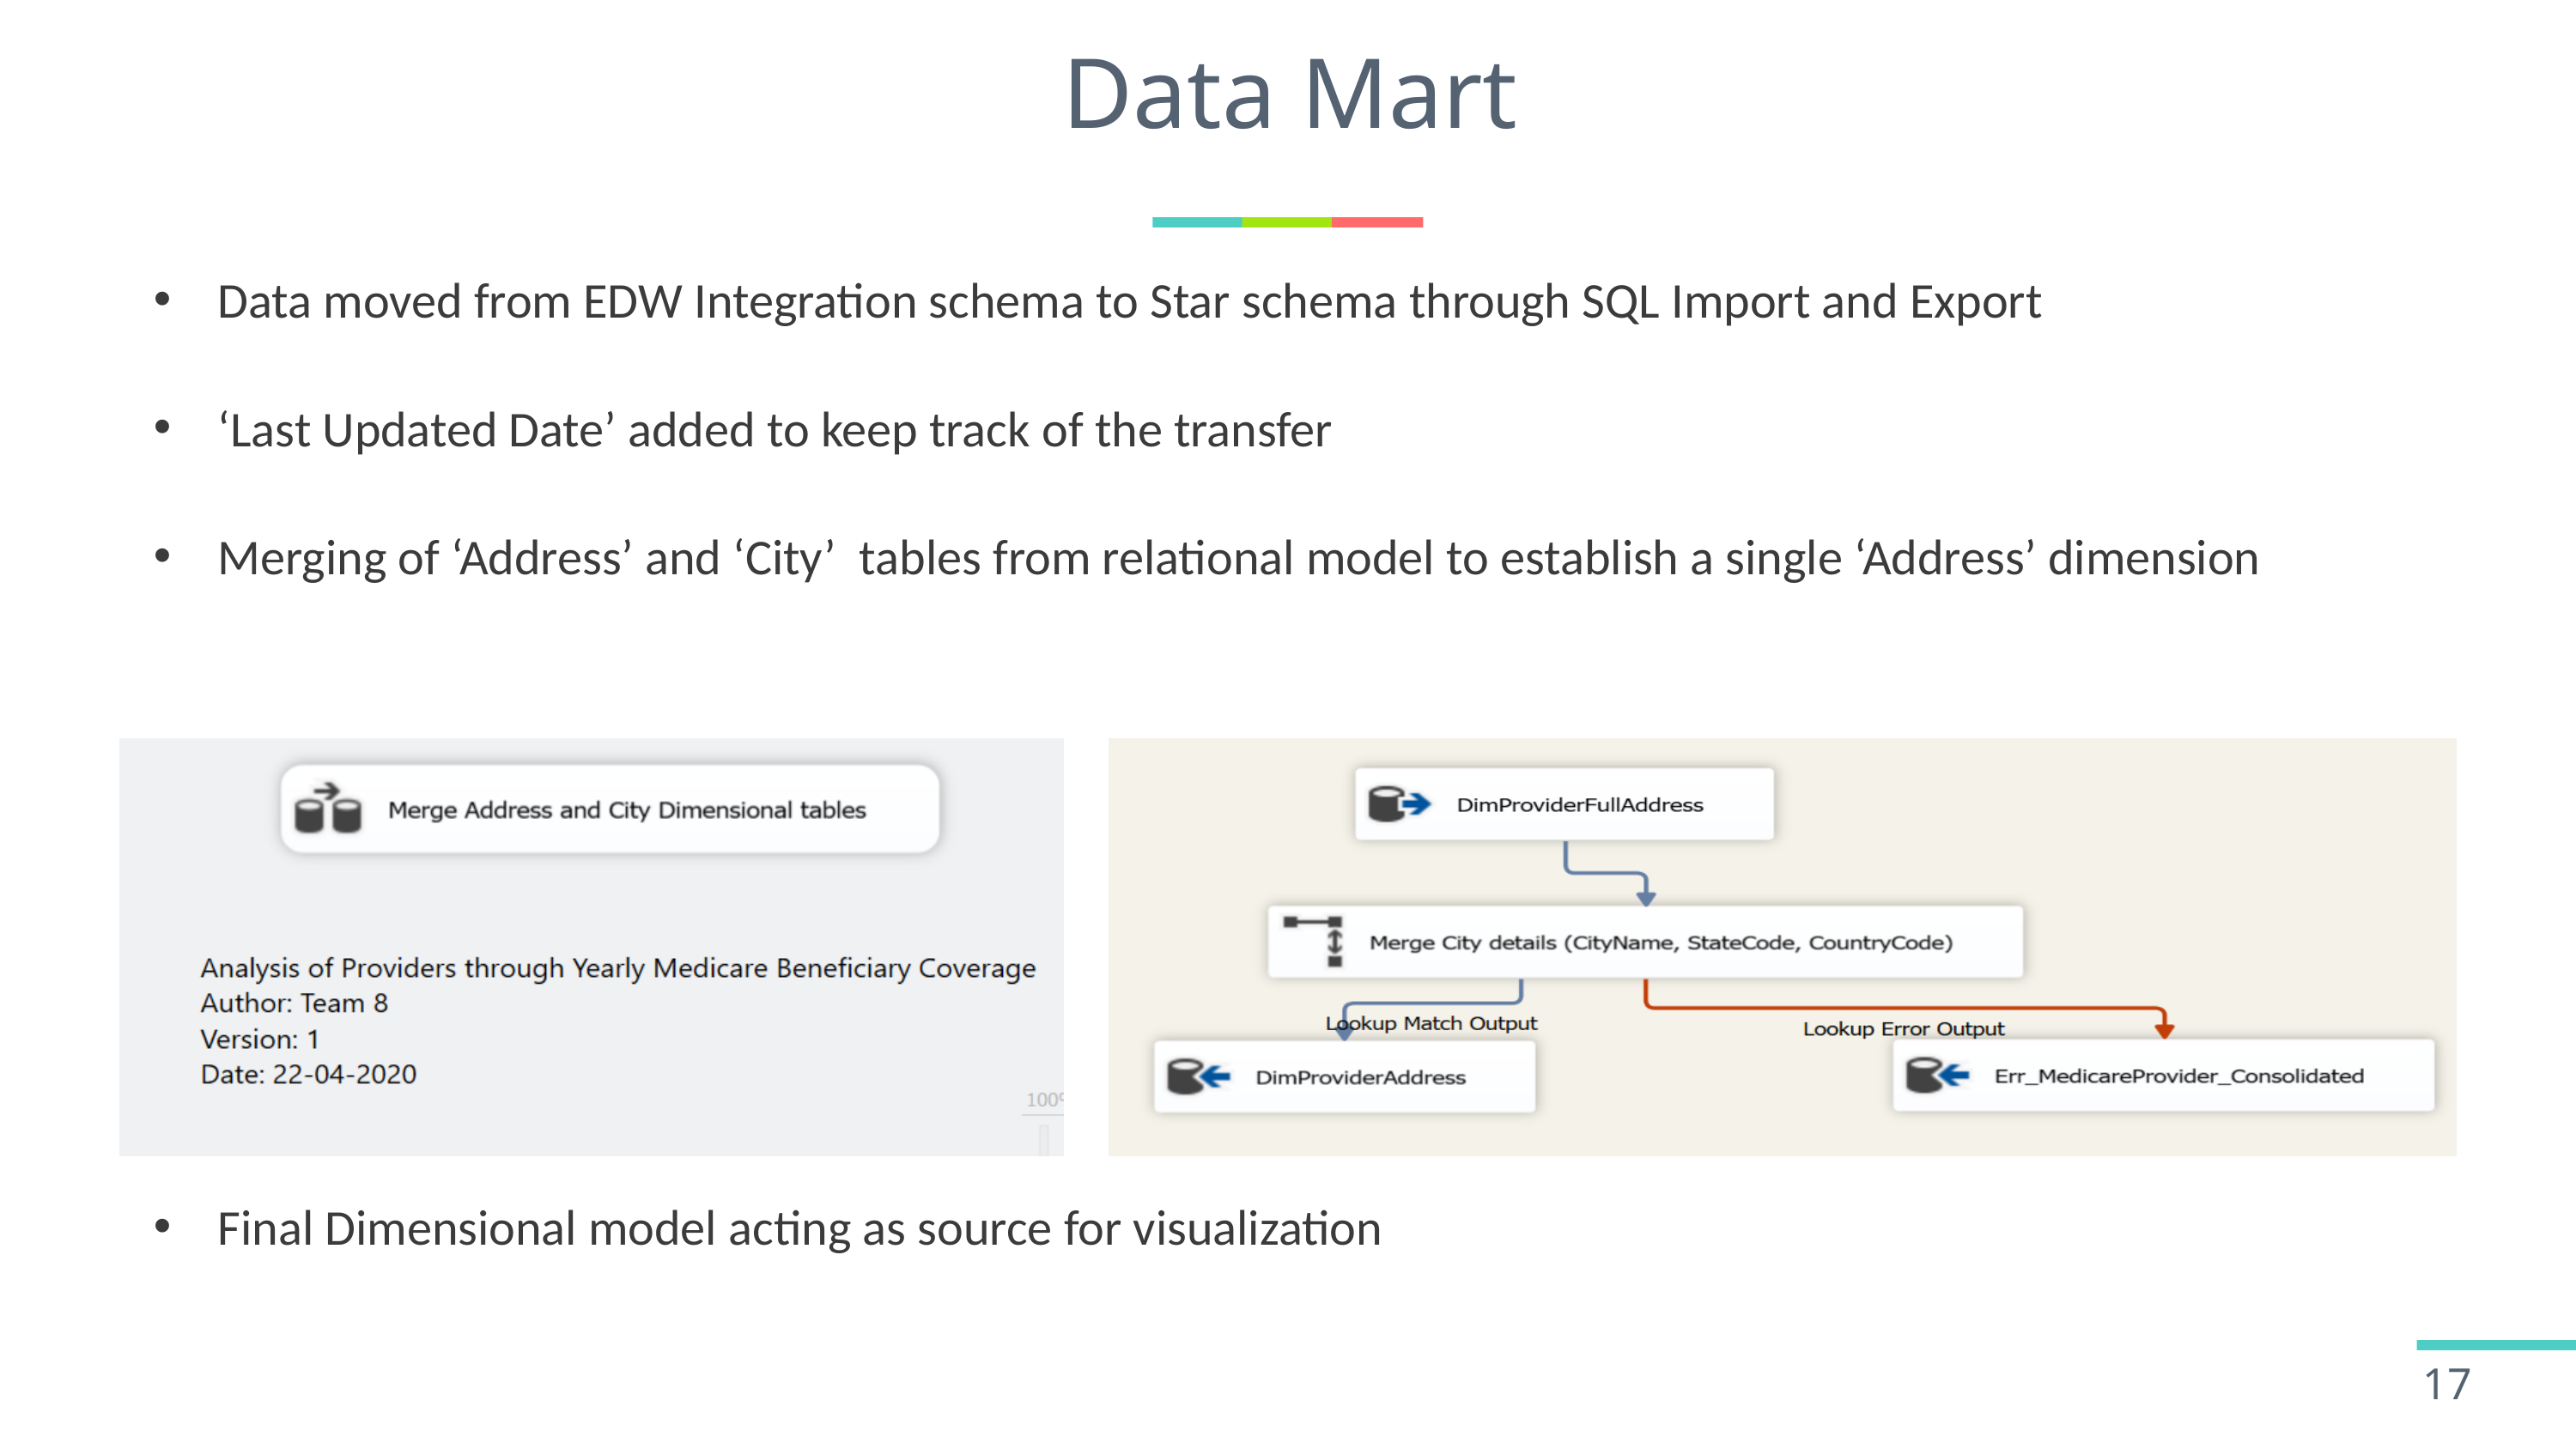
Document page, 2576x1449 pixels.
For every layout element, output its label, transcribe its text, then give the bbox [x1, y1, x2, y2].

text_box Data moved from EDW Integration schema to Star schema through SQL Import and Export ‘Last Updated Date’ added to keep track of the transfer Merging of ‘Address’ and ‘City’ tables from relational model to establish a single ‘Address’ dimension [141, 258, 2300, 591]
text_box Final Dimensional model acting as source for visualization [141, 1184, 2312, 1262]
title Data Mart [69, 6, 2512, 187]
picture [119, 738, 1064, 1156]
slide_number 17 [2409, 1351, 2576, 1421]
picture [1109, 738, 2457, 1156]
